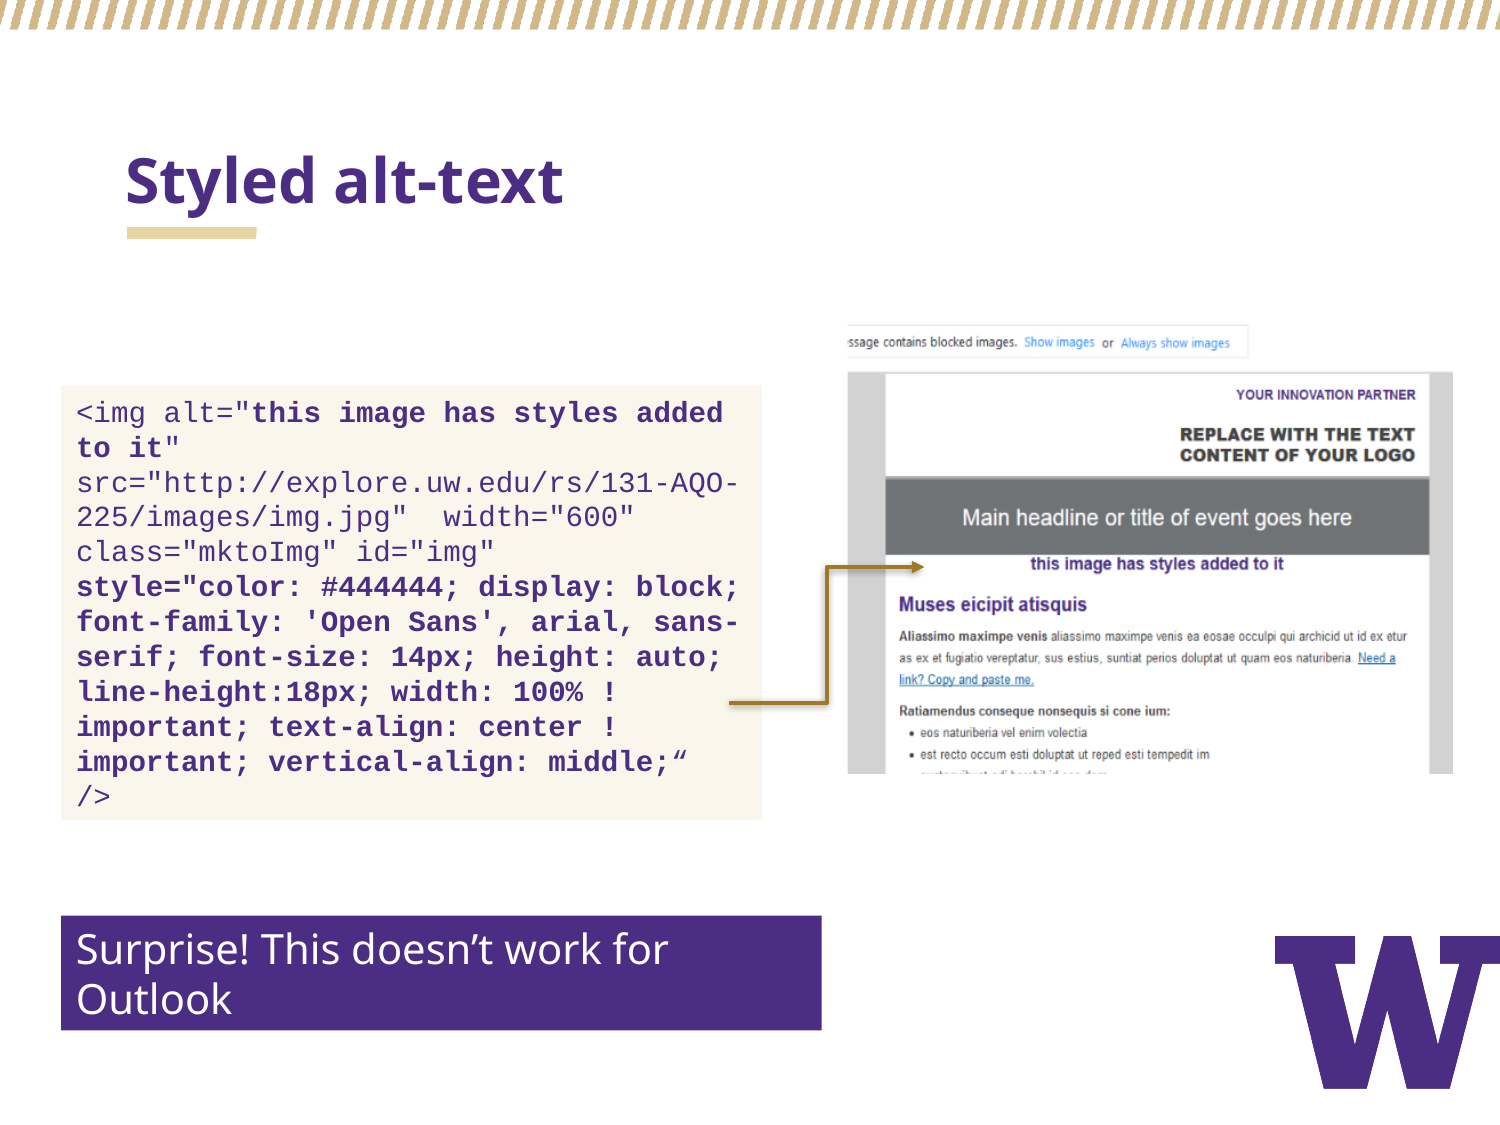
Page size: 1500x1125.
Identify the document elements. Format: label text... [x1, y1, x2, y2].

title Styled alt-text [110, 59, 1453, 224]
text_box <img alt="this image has styles added to it" src="http://explore.uw.edu/rs/131-AQO-225/images/img.jpg" width="600" class="mktoImg" id="img" style="color: #444444; display: block; font-family: 'Open Sans', arial, sans-serif; font-size: 14px; height: auto; line-height:18px; width: 100% !important; text-align: center !important; vertical-align: middle;“ /> [61, 385, 762, 820]
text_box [729, 566, 925, 704]
picture [0, 0, 1500, 33]
picture [1275, 936, 1500, 1089]
text_box Surprise! This doesn’t work for Outlook [61, 915, 822, 1031]
picture [847, 321, 1454, 775]
